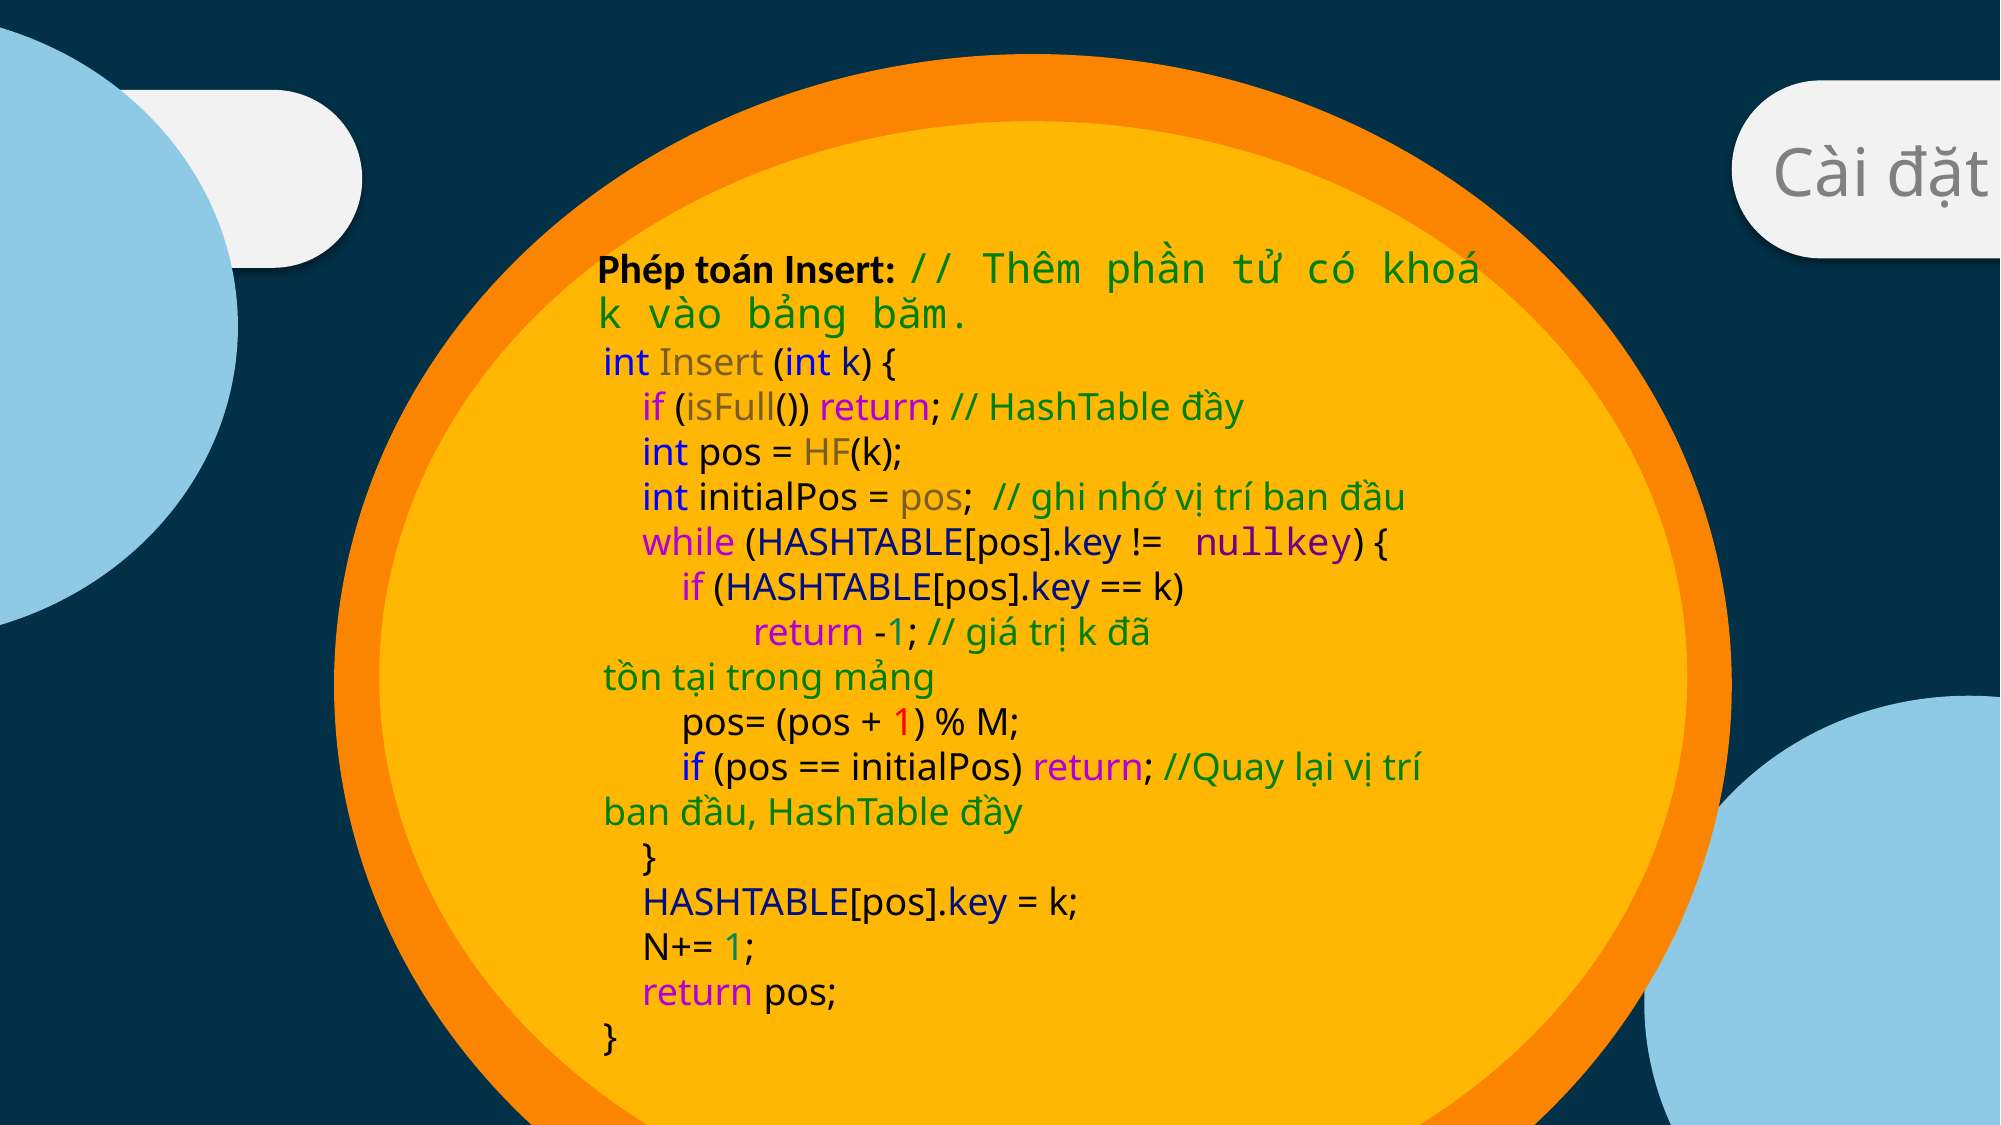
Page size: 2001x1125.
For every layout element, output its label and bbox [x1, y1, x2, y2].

text_box [0, 0, 2000, 1125]
